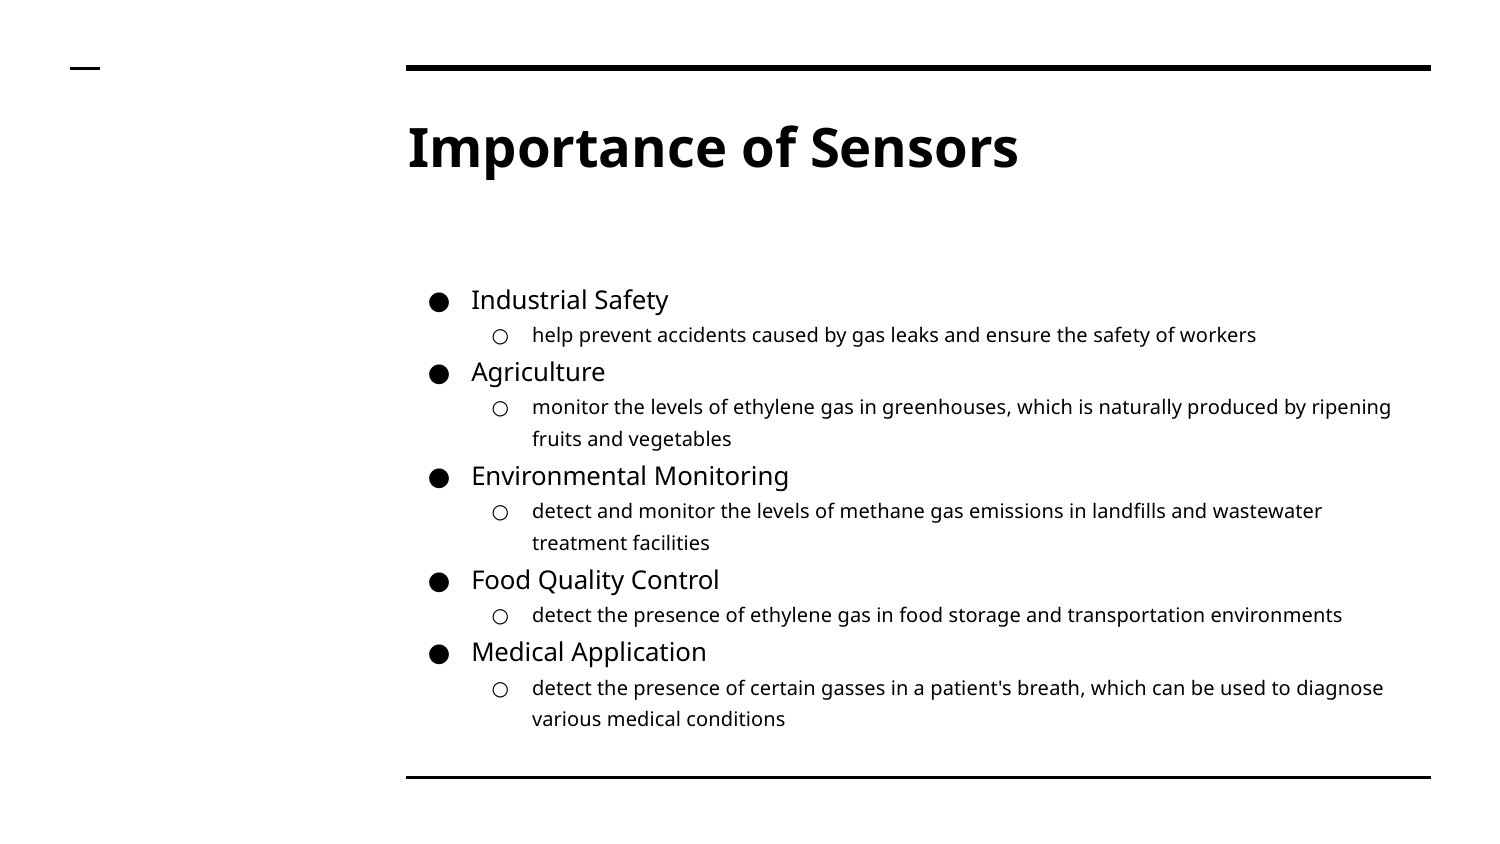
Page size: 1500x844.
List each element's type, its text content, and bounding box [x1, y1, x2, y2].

title Importance of Sensors [393, 94, 1431, 199]
list Industrial Safety help prevent accidents caused by gas leaks and ensure the safety of workers Agriculture monitor the levels of ethylene gas in greenhouses, which is naturally produced by ripening fruits and vegetables Environmental Monitoring detect and monitor the levels of methane gas emissions in landfills and wastewater treatment facilities Food Quality Control detect the presence of ethylene gas in food storage and transportation environments Medical Application detect the presence of certain gasses in a patient's breath, which can be used to diagnose various medical conditions [395, 261, 1433, 755]
